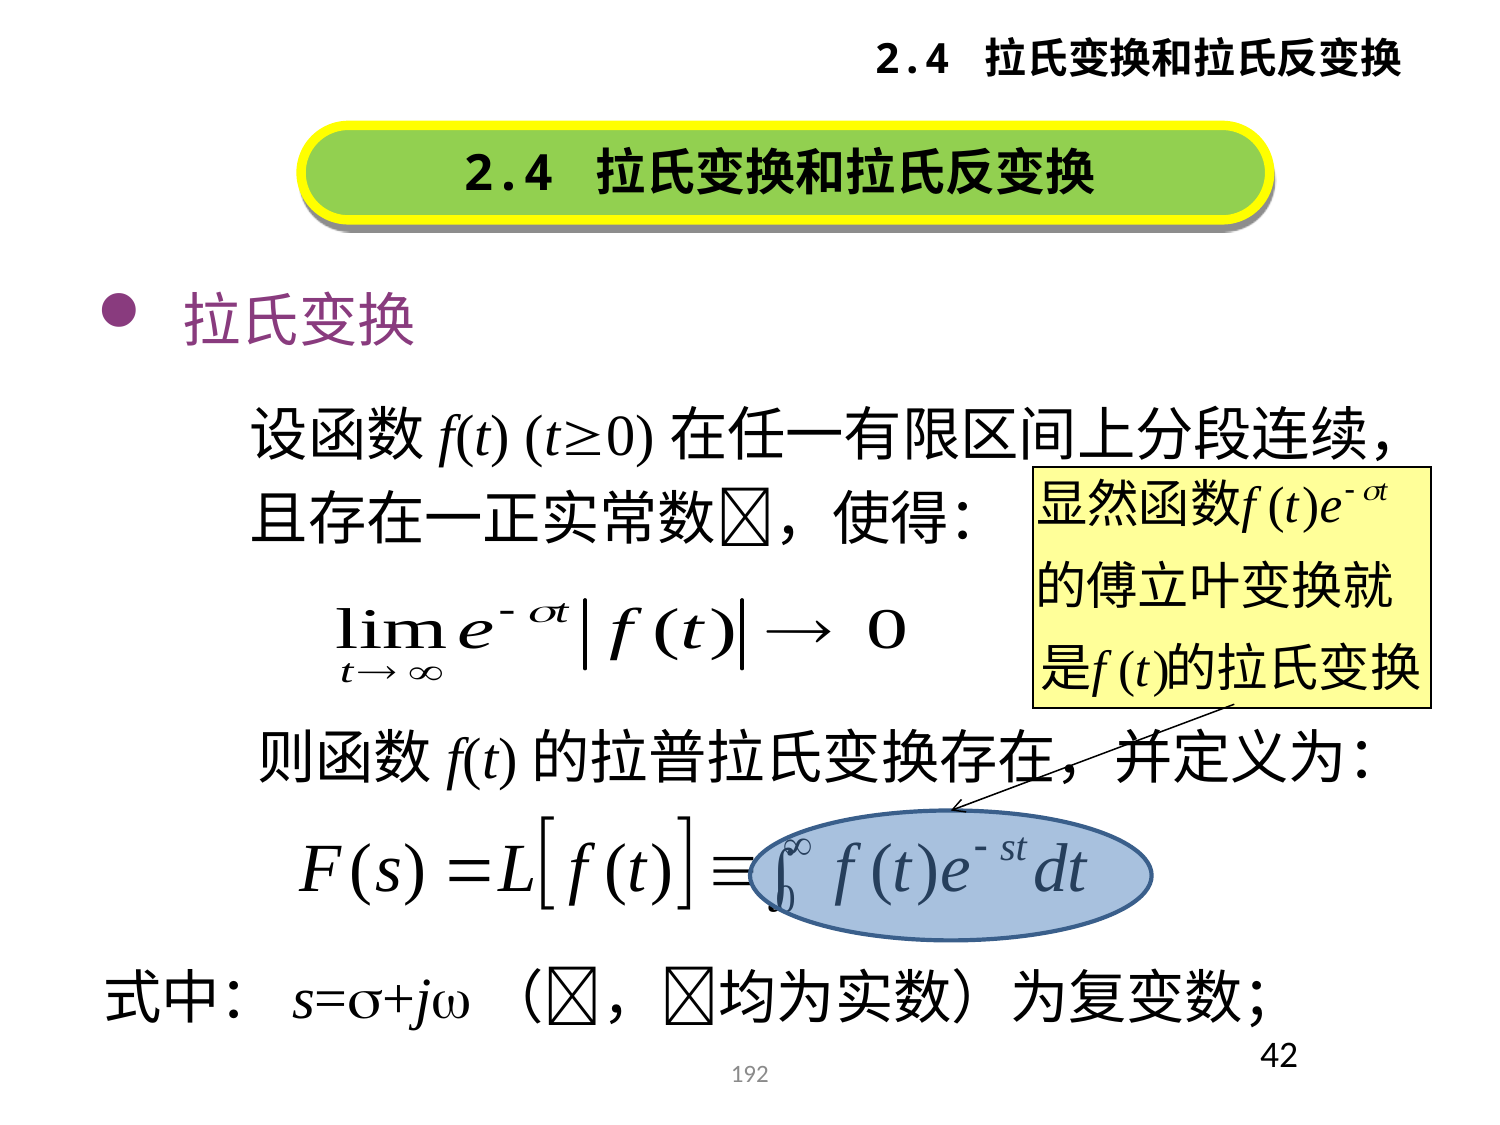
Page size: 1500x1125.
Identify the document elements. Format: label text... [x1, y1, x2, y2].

text_box 式中：s=+j（，均为实数）为复变数； [88, 952, 1287, 1038]
text_box [1108, 832, 1154, 919]
text_box [301, 125, 1270, 220]
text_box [286, 811, 1103, 927]
footer 192 [512, 1042, 988, 1103]
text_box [950, 703, 1235, 811]
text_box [1033, 467, 1431, 708]
text_box 设函数f(t) (t0)在任一有限区间上分段连续， 且存在一正实常数，使得： [235, 375, 1442, 559]
text_box [856, 935, 1045, 943]
text_box 则函数f(t)的拉普拉氏变换存在，并定义为： [242, 712, 945, 798]
text_box 2.4 拉氏变换和拉氏反变换 [806, 34, 1471, 90]
text_box 拉氏变换 [82, 275, 431, 361]
text_box 42 [1245, 1023, 1434, 1083]
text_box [324, 586, 925, 697]
text_box 则函数f(t)的拉普拉氏变换存在，并定义为： [1239, 715, 1421, 798]
text_box 2.4 拉氏变换和拉氏反变换 [359, 144, 1200, 208]
